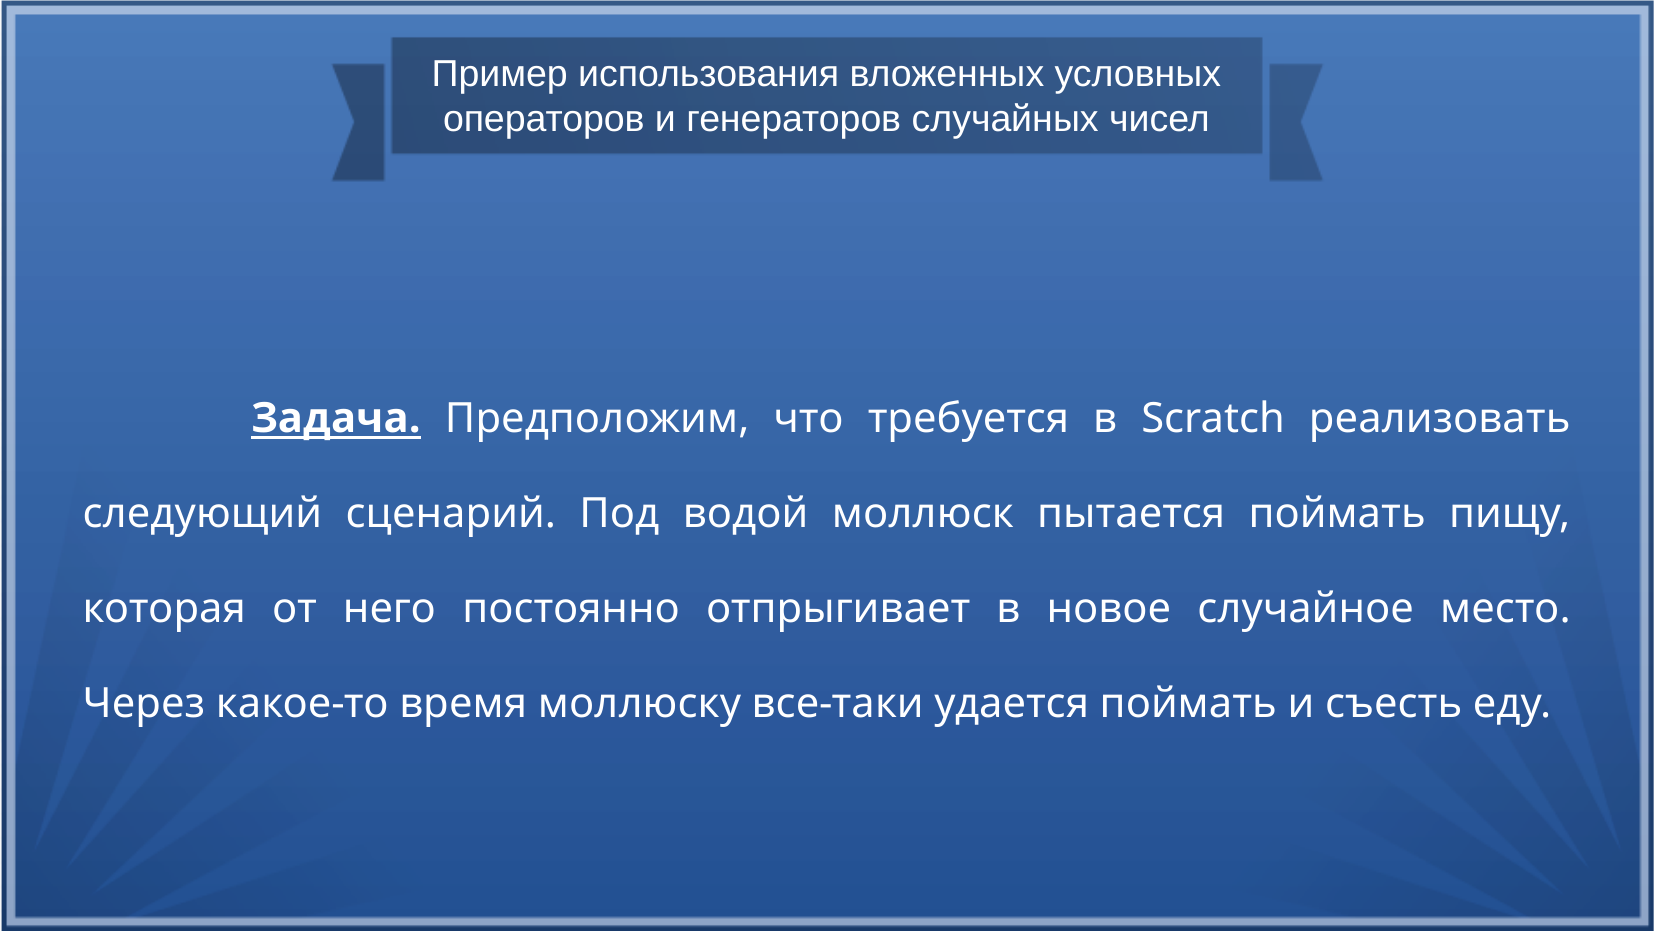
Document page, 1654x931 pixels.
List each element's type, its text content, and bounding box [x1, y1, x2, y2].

picture [0, 0, 1654, 931]
text_box Пример использования вложенных условных операторов и генераторов случайных чисел [389, 35, 1264, 154]
text_box Задача. Предположим, что требуется в Scratch реализовать следующий сценарий. Под водой моллюск пытается поймать пищу, которая от него постоянно отпрыгивает в новое случайное место. Через какое-то время моллюску все-таки удается поймать и съесть еду. [82, 224, 1571, 848]
